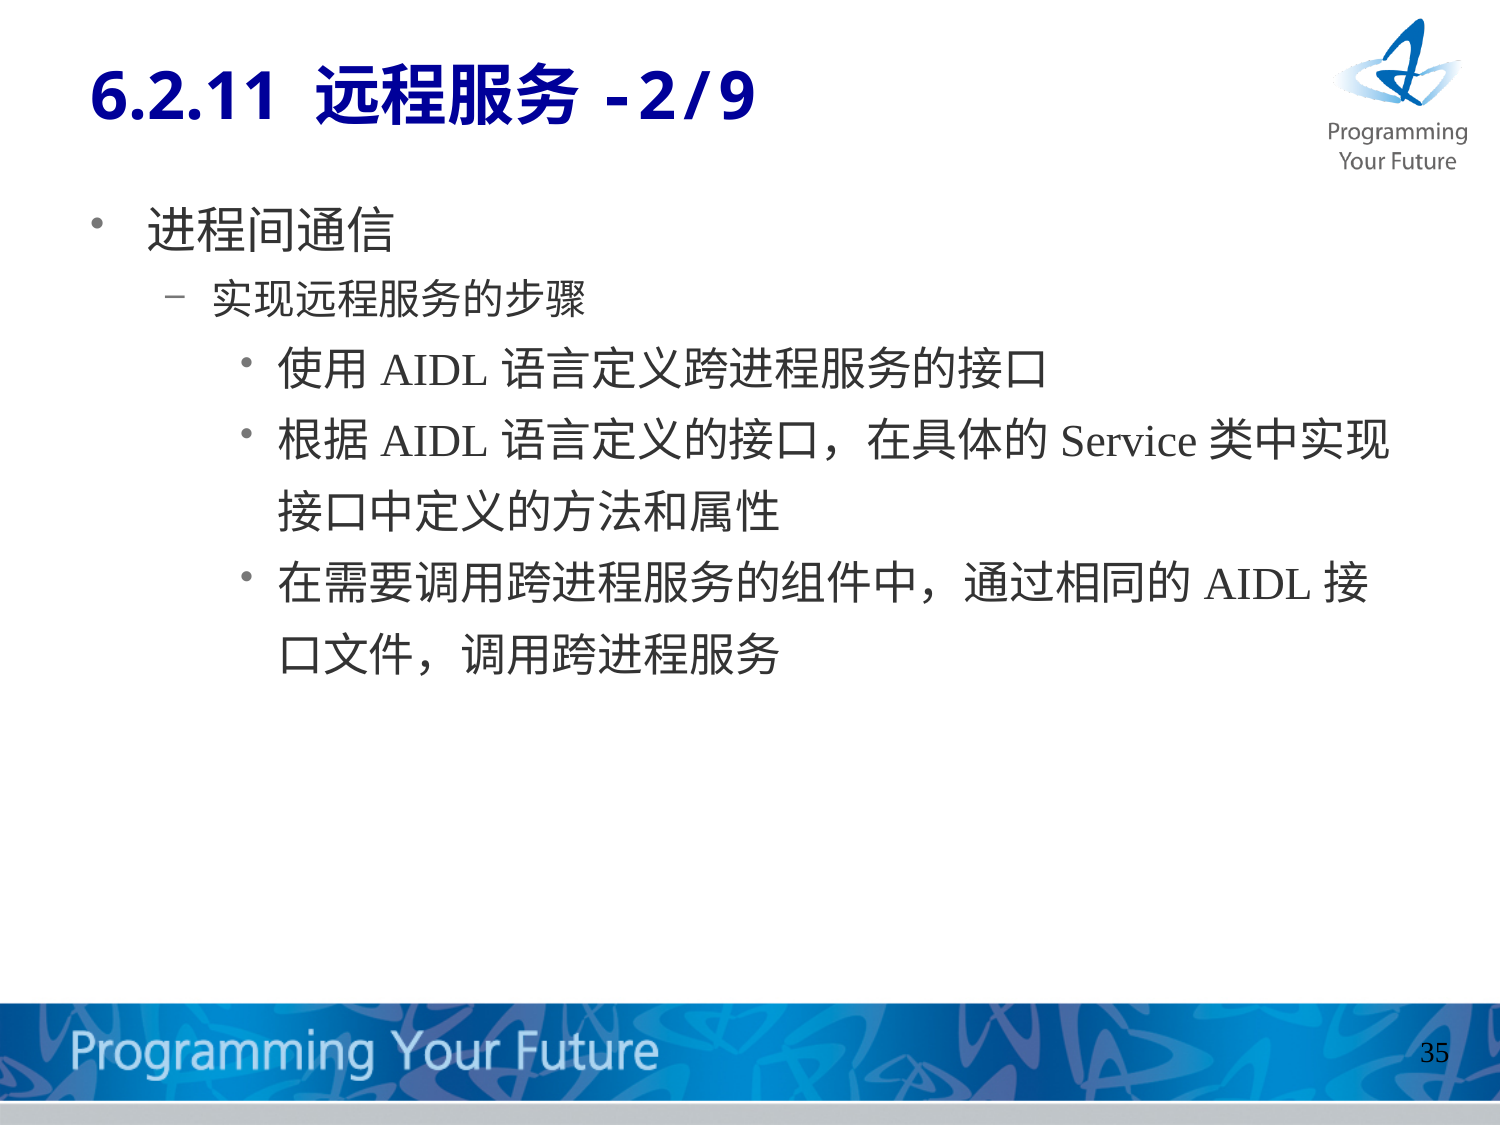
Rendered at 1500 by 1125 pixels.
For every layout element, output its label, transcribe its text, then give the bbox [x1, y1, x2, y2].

picture [1297, 0, 1500, 213]
list 进程间通信 实现远程服务的步骤 使用AIDL语言定义跨进程服务的接口 根据AIDL语言定义的接口，在具体的Service类中实现接口中定义的方法和属性 在需要调用跨进程服务的组件中，通过相同的AIDL接口文件，调用跨进程服务 [74, 172, 1412, 988]
title 6.2.11 远程服务-2/9 [74, 44, 1271, 162]
picture [0, 997, 1500, 1125]
